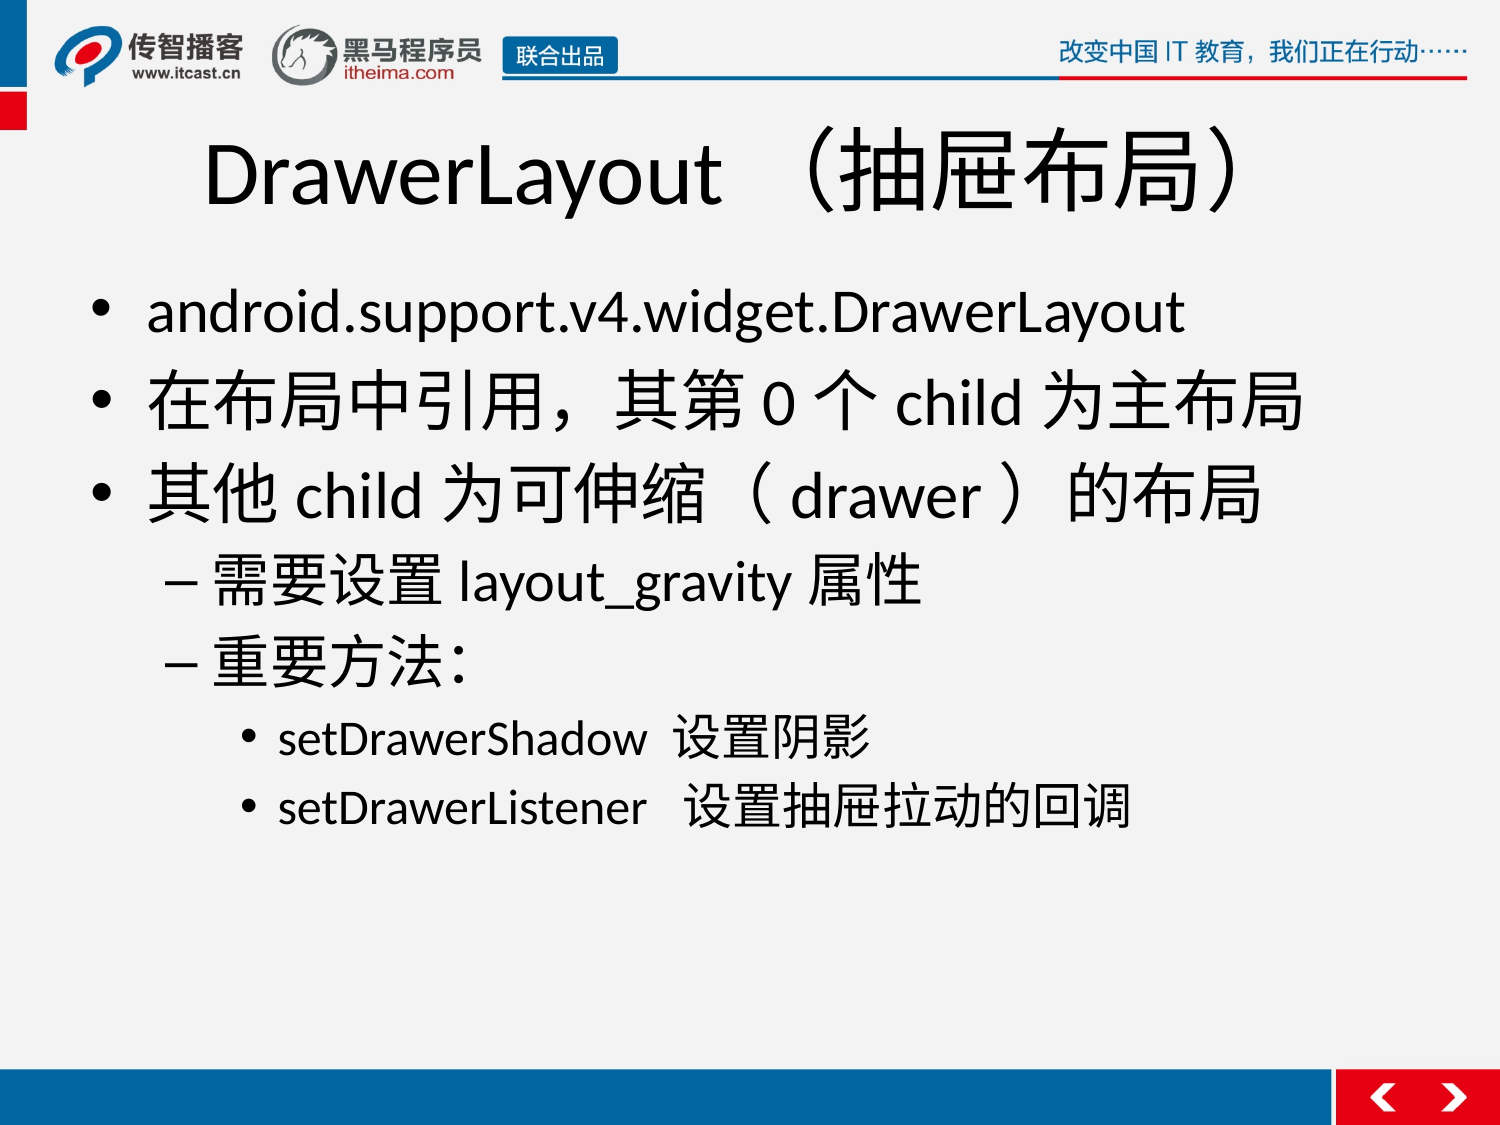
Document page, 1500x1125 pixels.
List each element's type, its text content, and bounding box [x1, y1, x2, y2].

list android.support.v4.widget.DrawerLayout 在布局中引用，其第0个child为主布局 其他child为可伸缩（drawer）的布局 需要设置layout_gravity属性 重要方法： setDrawerShadow 设置阴影 setDrawerListener 设置抽屉拉动的回调 [75, 262, 1425, 1005]
title DrawerLayout（抽屉布局） [75, 104, 1425, 232]
picture [0, 0, 1500, 1125]
